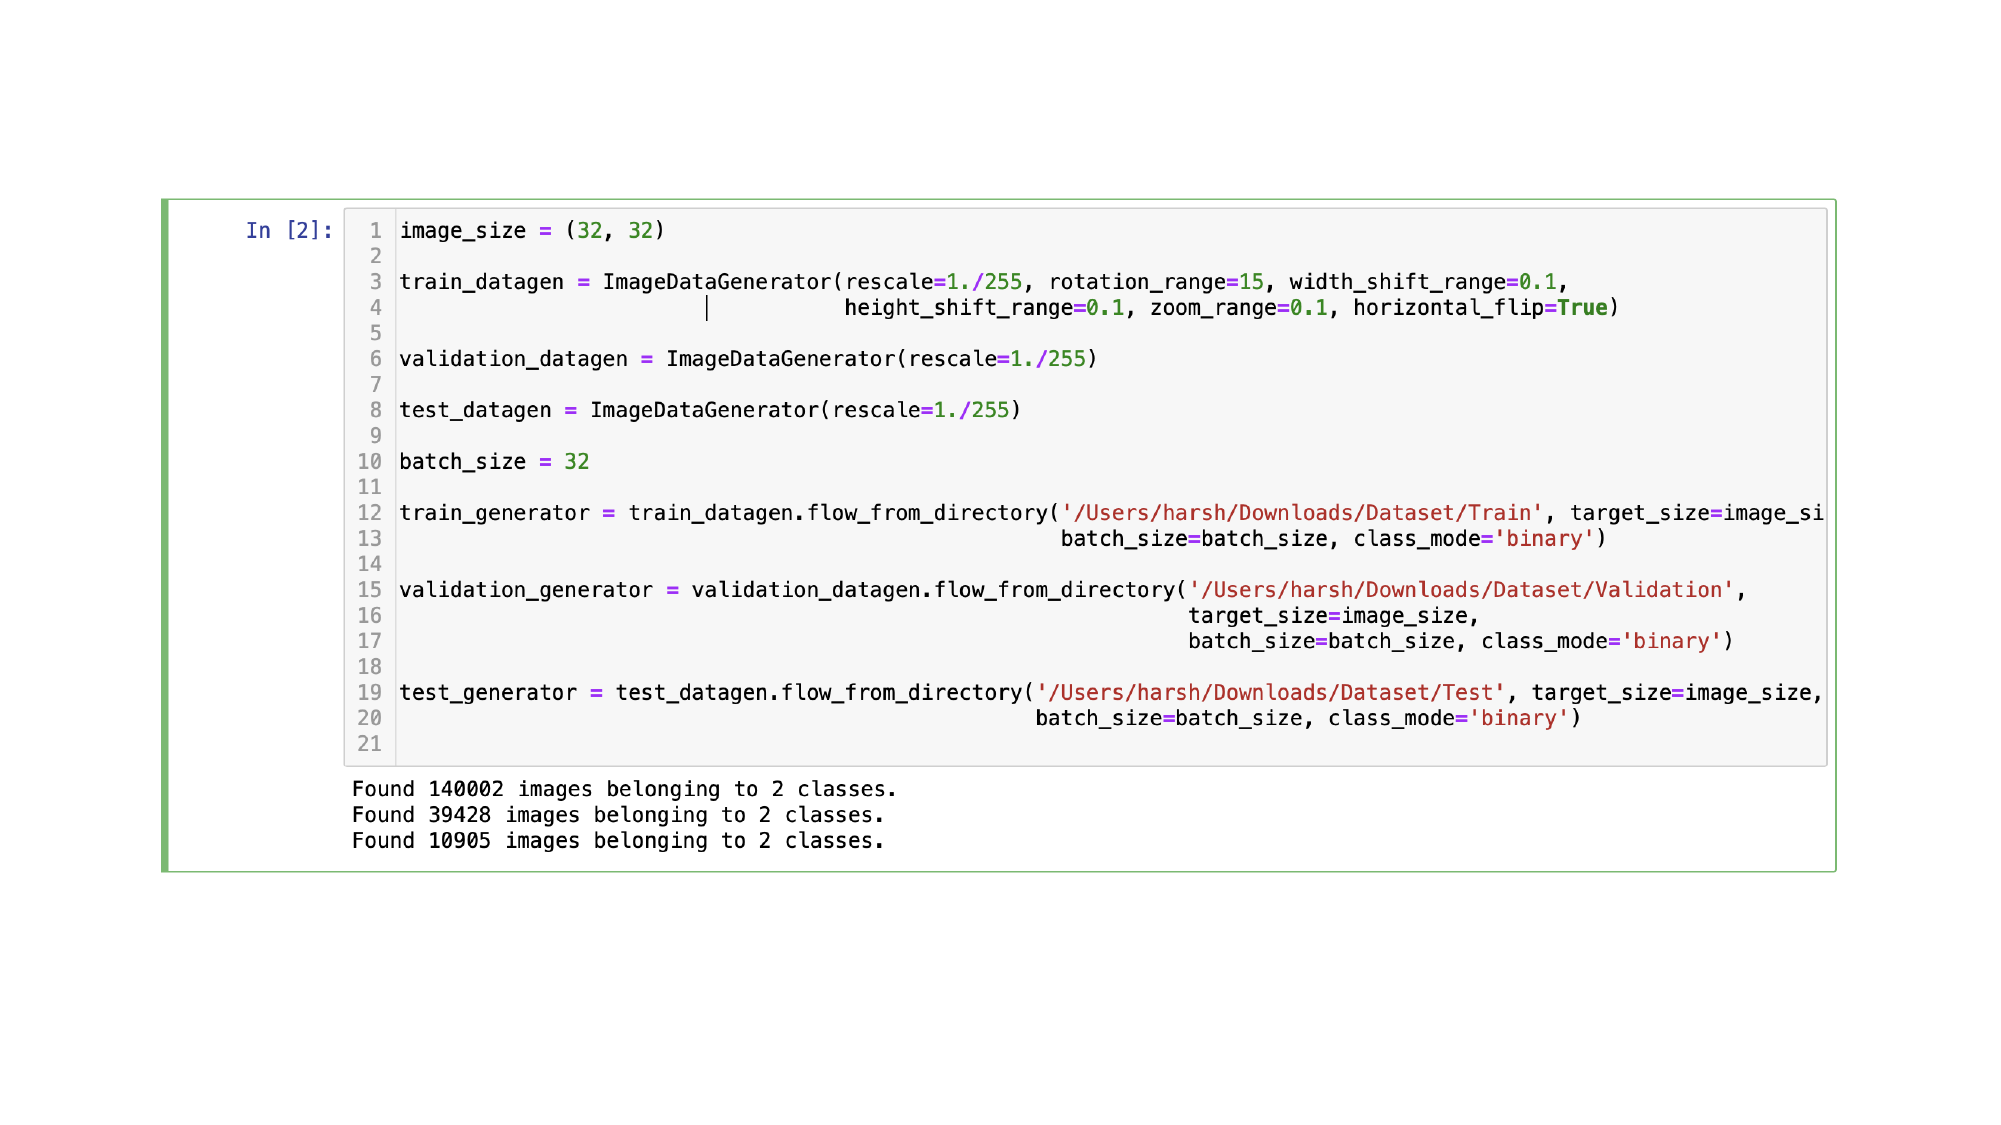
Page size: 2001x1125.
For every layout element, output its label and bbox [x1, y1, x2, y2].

picture [152, 191, 1848, 880]
